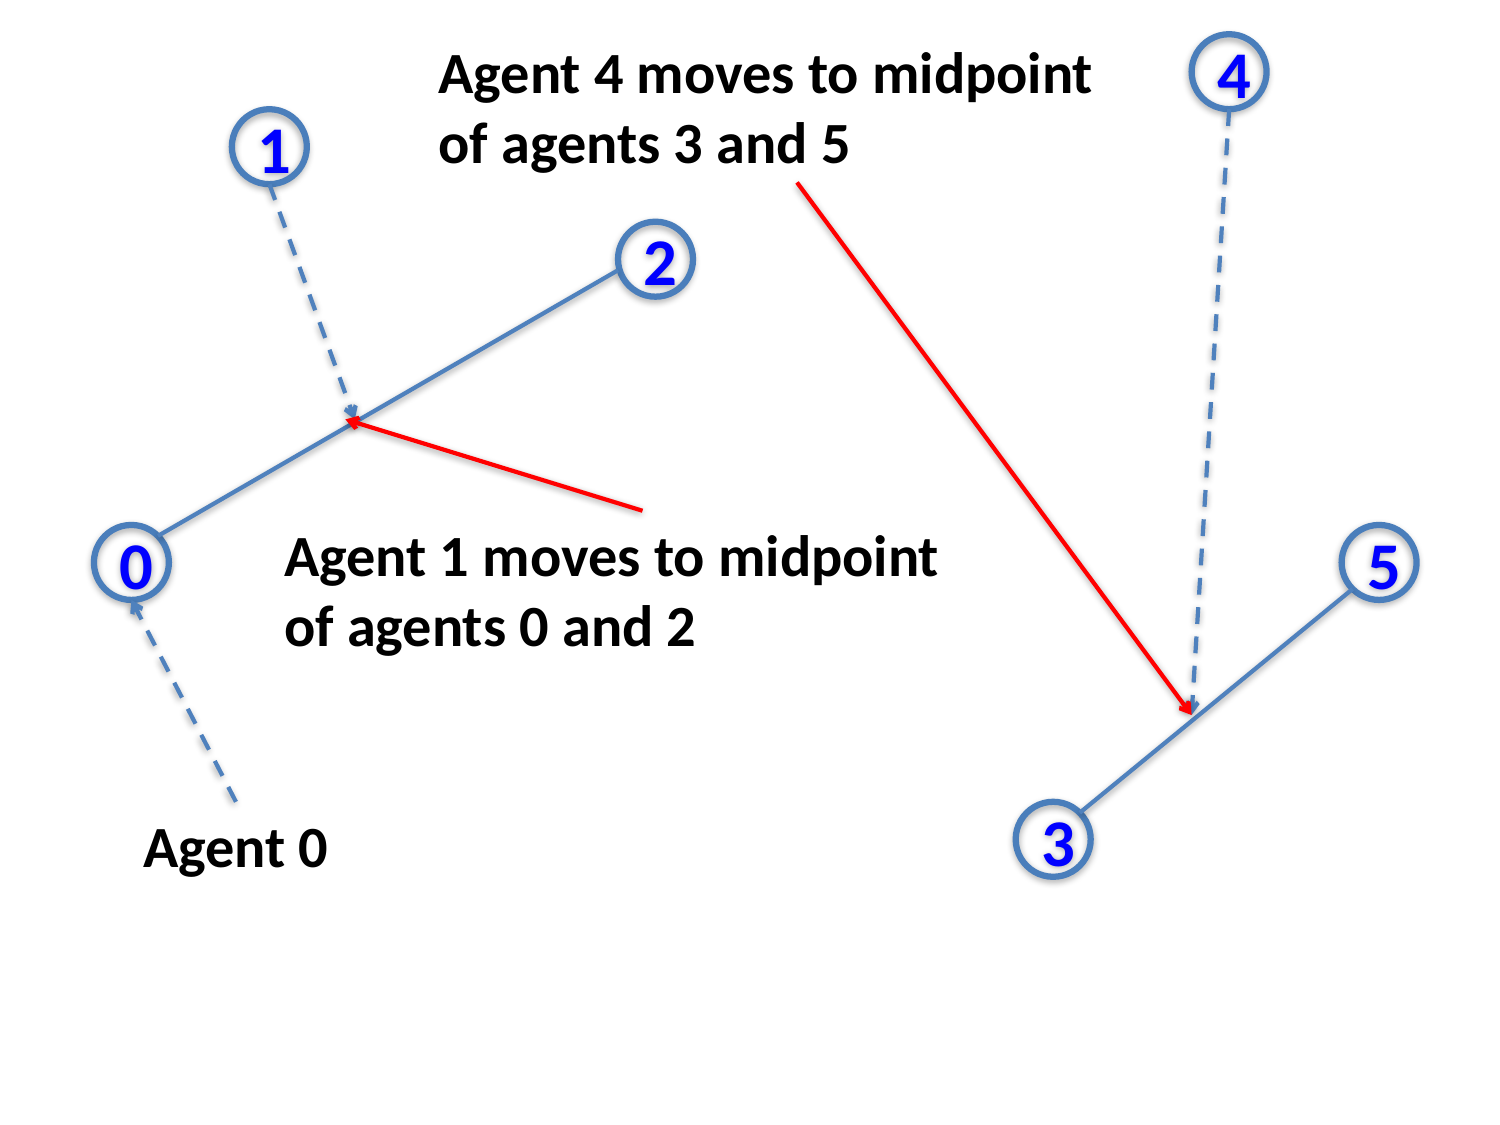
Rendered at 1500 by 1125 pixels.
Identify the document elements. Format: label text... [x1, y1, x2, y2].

text_box 3 [1014, 801, 1092, 878]
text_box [345, 419, 643, 511]
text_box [1191, 108, 1230, 716]
text_box 5 [1340, 524, 1418, 601]
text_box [1079, 588, 1353, 813]
text_box Agent 1 moves to midpoint of agents 0 and 2 [269, 510, 791, 666]
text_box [131, 599, 237, 802]
text_box Agent 4 moves to midpoint of agents 3 and 5 [423, 27, 1171, 183]
text_box Agent 0 [128, 801, 344, 887]
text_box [269, 183, 355, 420]
text_box 2 [617, 220, 694, 298]
text_box 4 [1190, 33, 1268, 110]
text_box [796, 183, 1192, 716]
text_box 0 [93, 524, 170, 601]
text_box 1 [231, 108, 308, 185]
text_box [157, 269, 619, 537]
